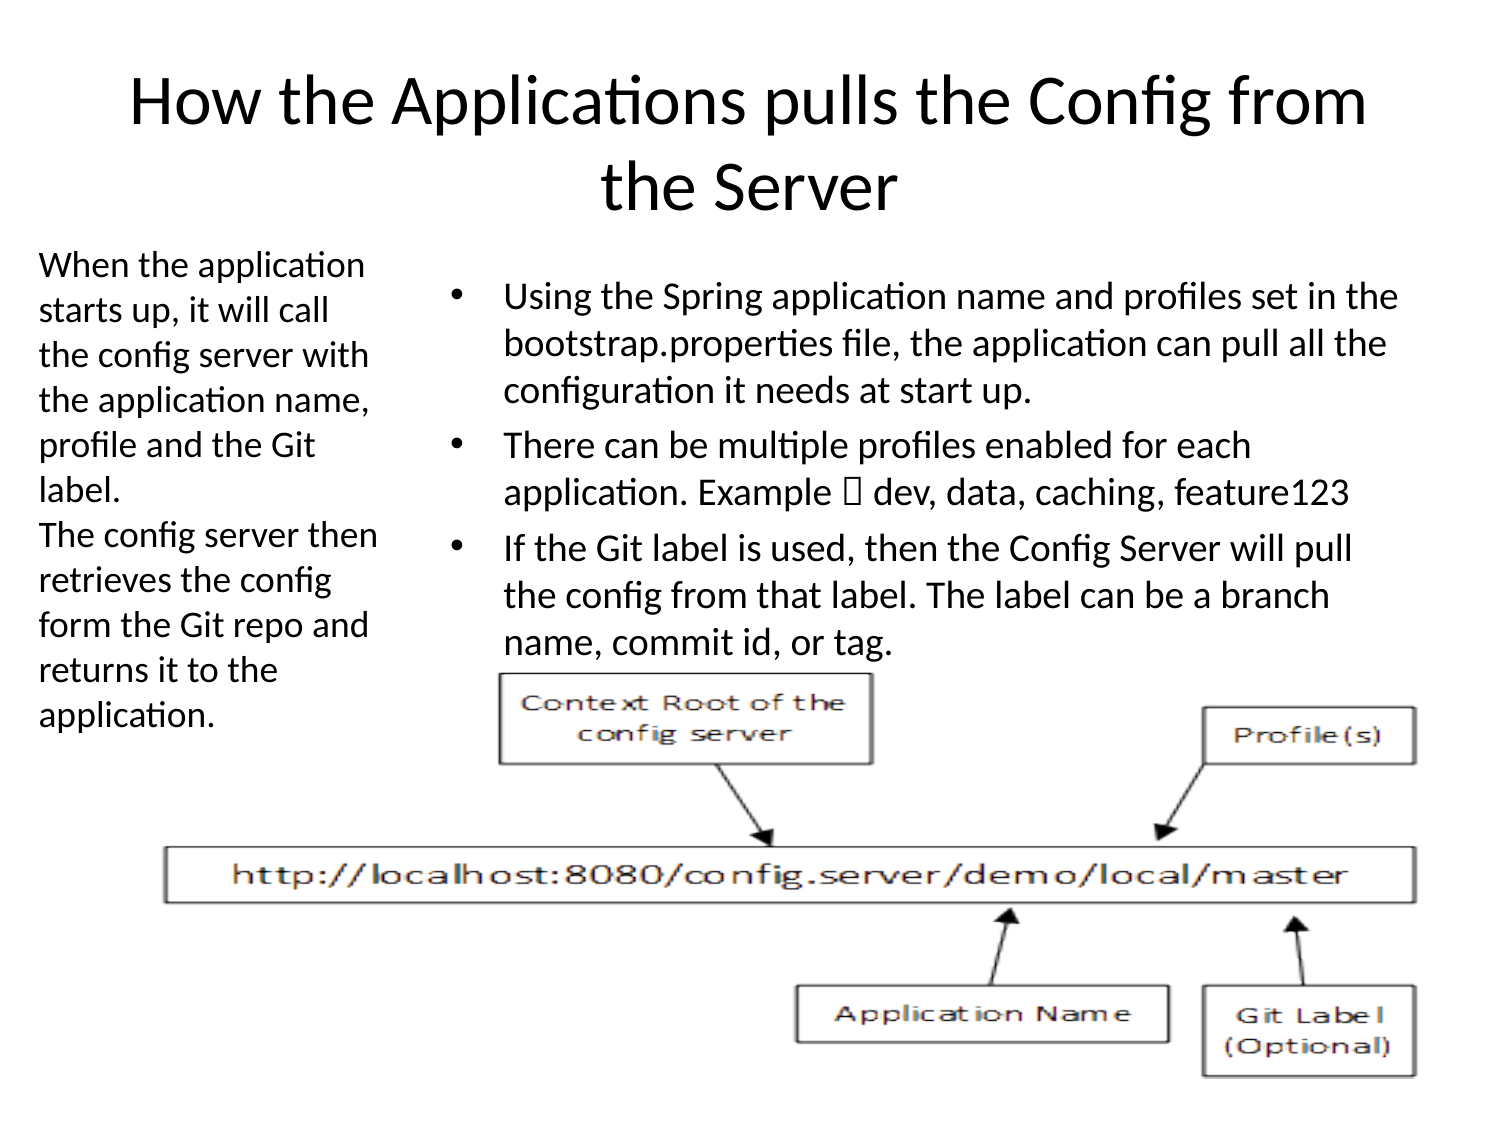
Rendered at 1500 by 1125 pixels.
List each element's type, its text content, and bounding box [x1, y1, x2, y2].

picture [157, 671, 1426, 1080]
title How the Applications pulls the Config from the Server [75, 45, 1425, 233]
list Using the Spring application name and profiles set in the bootstrap.properties file, the application can pull all the configuration it needs at start up. There can be multiple profiles enabled for each application. Example  dev, data, caching, feature123 If the Git label is used, then the Config Server will pull the config from that label. The label can be a branch name, commit id, or tag. [435, 262, 1425, 670]
text_box When the application starts up, it will call the config server with the application name, profile and the Git label. The config server then retrieves the config form the Git repo and returns it to the application. [23, 232, 404, 743]
